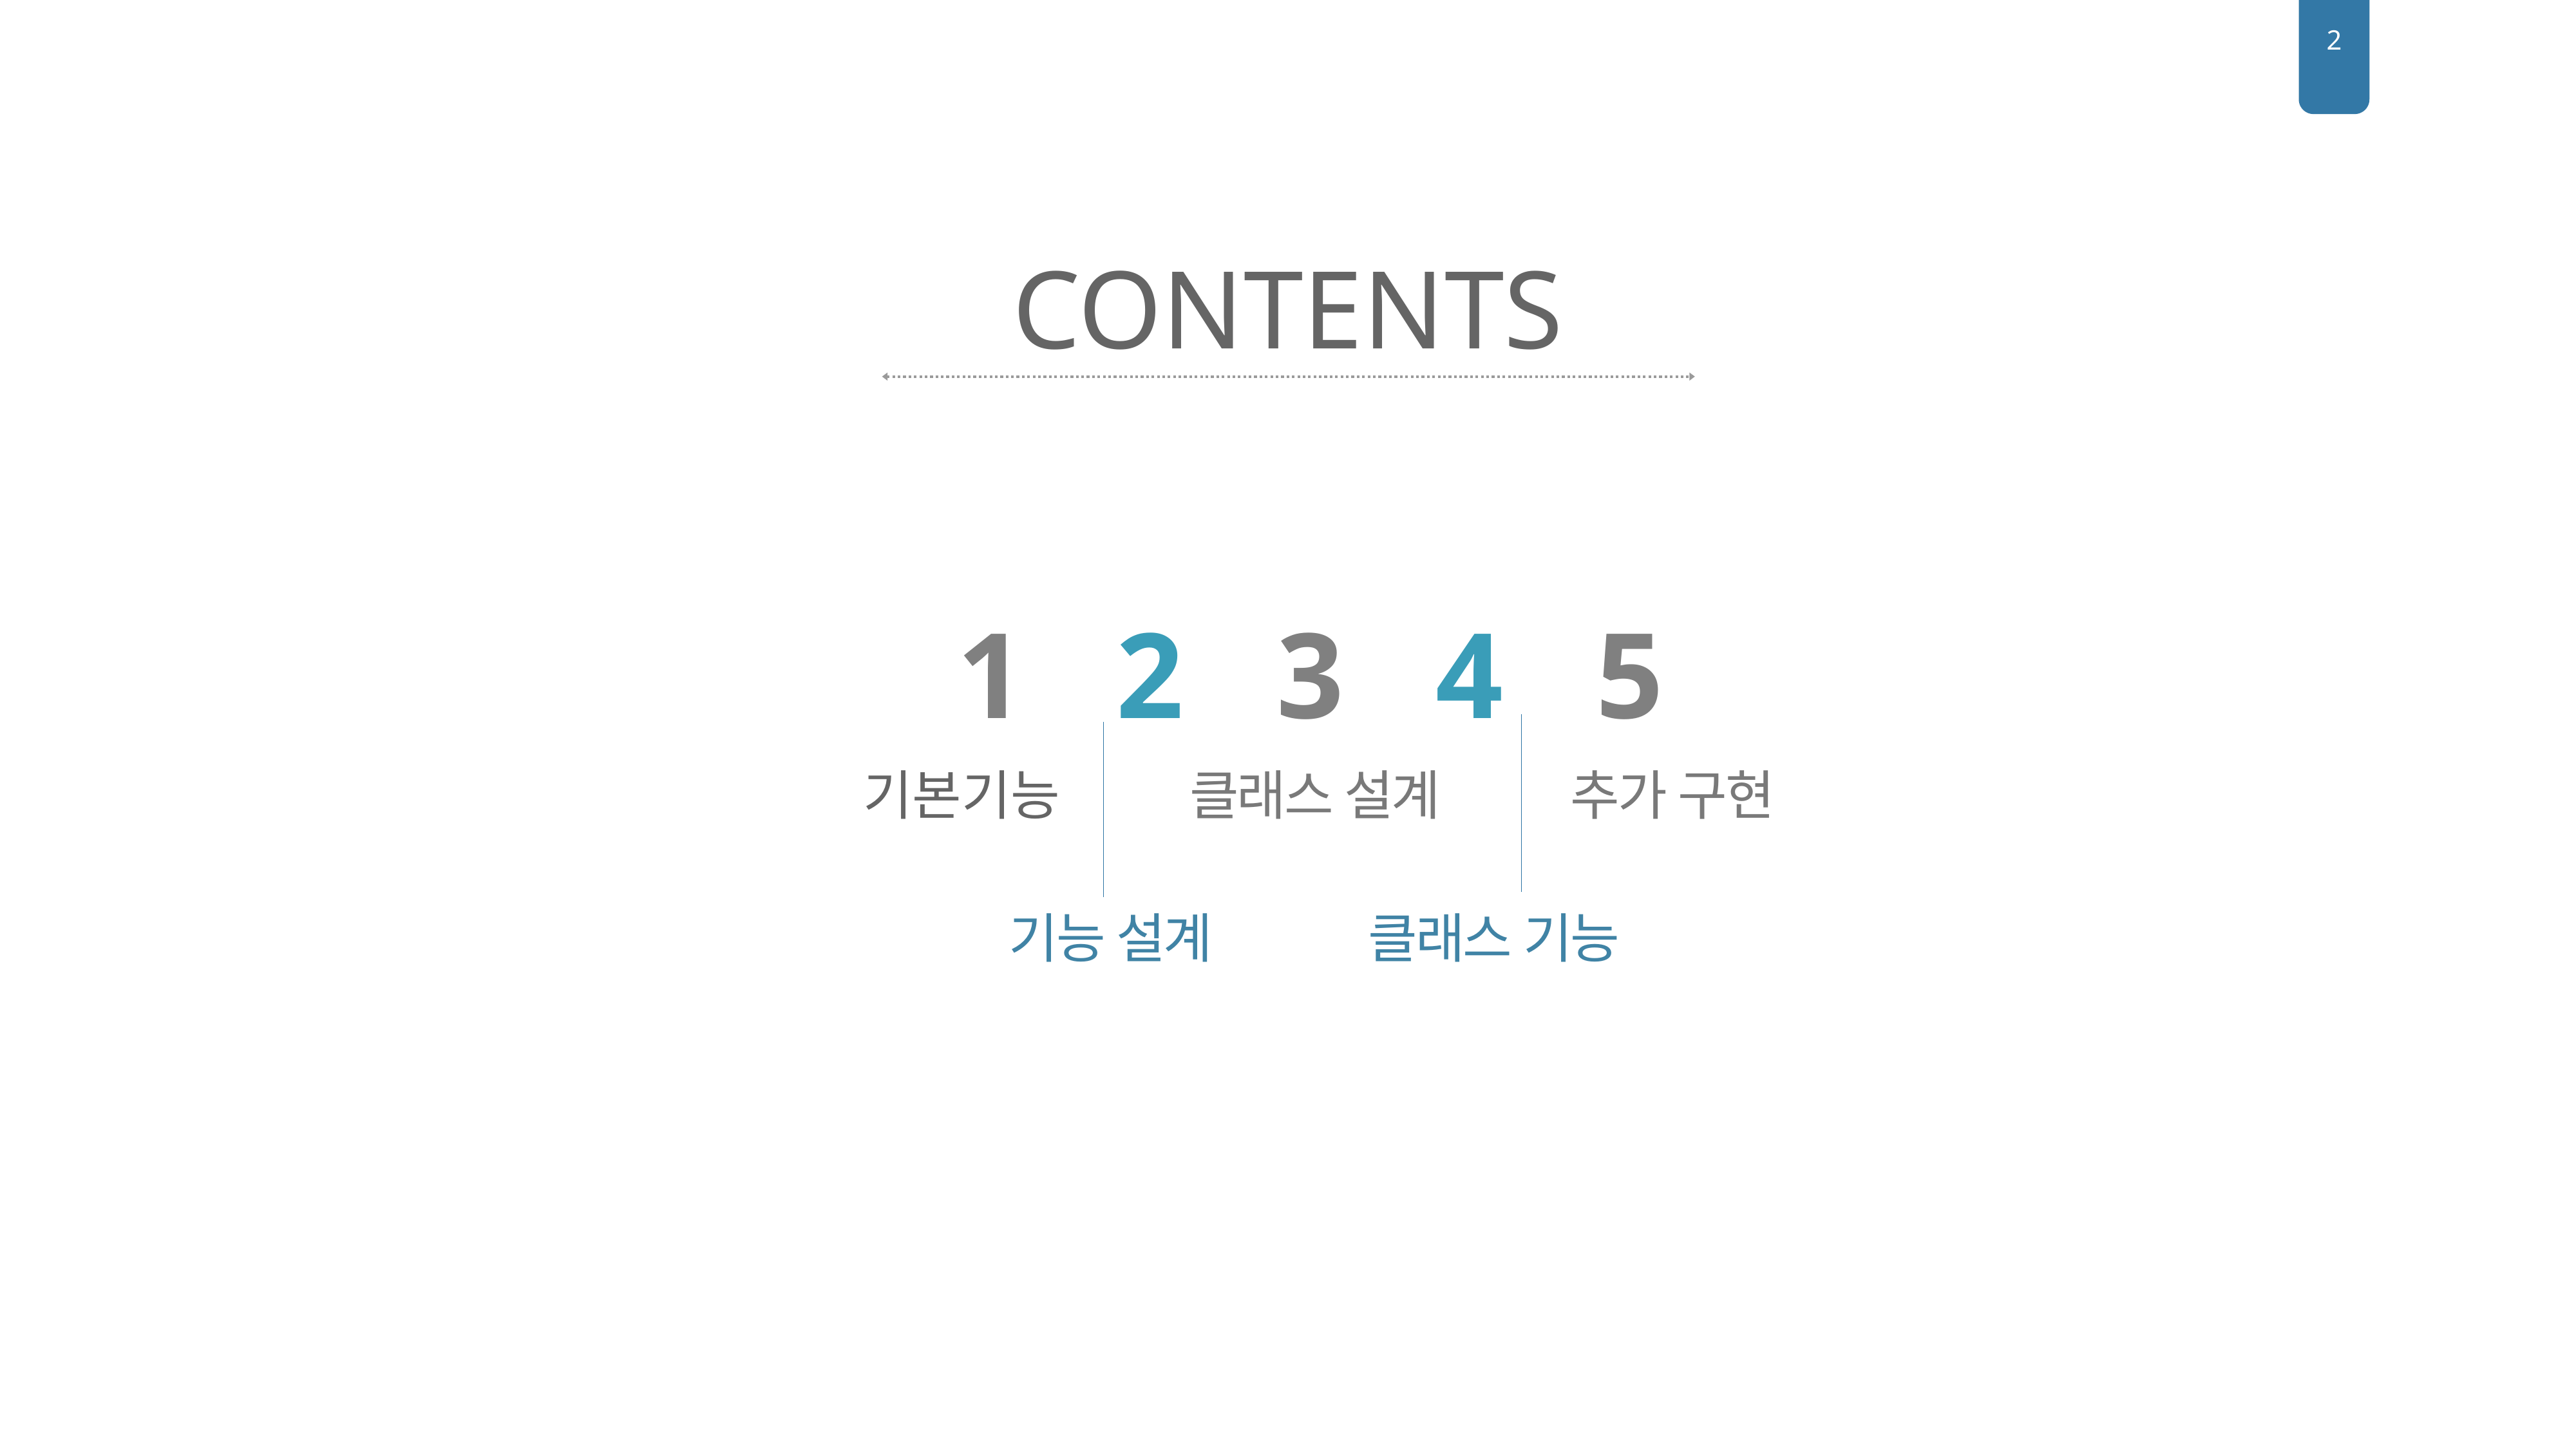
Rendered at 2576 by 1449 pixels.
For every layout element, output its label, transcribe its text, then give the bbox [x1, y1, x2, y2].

text_box 기본기능 클래스 설계 추가 구현 [1108, 756, 1785, 895]
text_box CONTENTS [180, 242, 2396, 371]
slide_number 2 [2318, 22, 2351, 71]
text_box 기능 설계 클래스 기능 [999, 900, 1629, 974]
text_box 기본기능 클래스 설계 추가 구현 [773, 756, 1101, 895]
text_box [882, 372, 888, 381]
text_box [1688, 372, 1695, 381]
text_box 1 2 3 4 5 [522, 596, 2099, 747]
